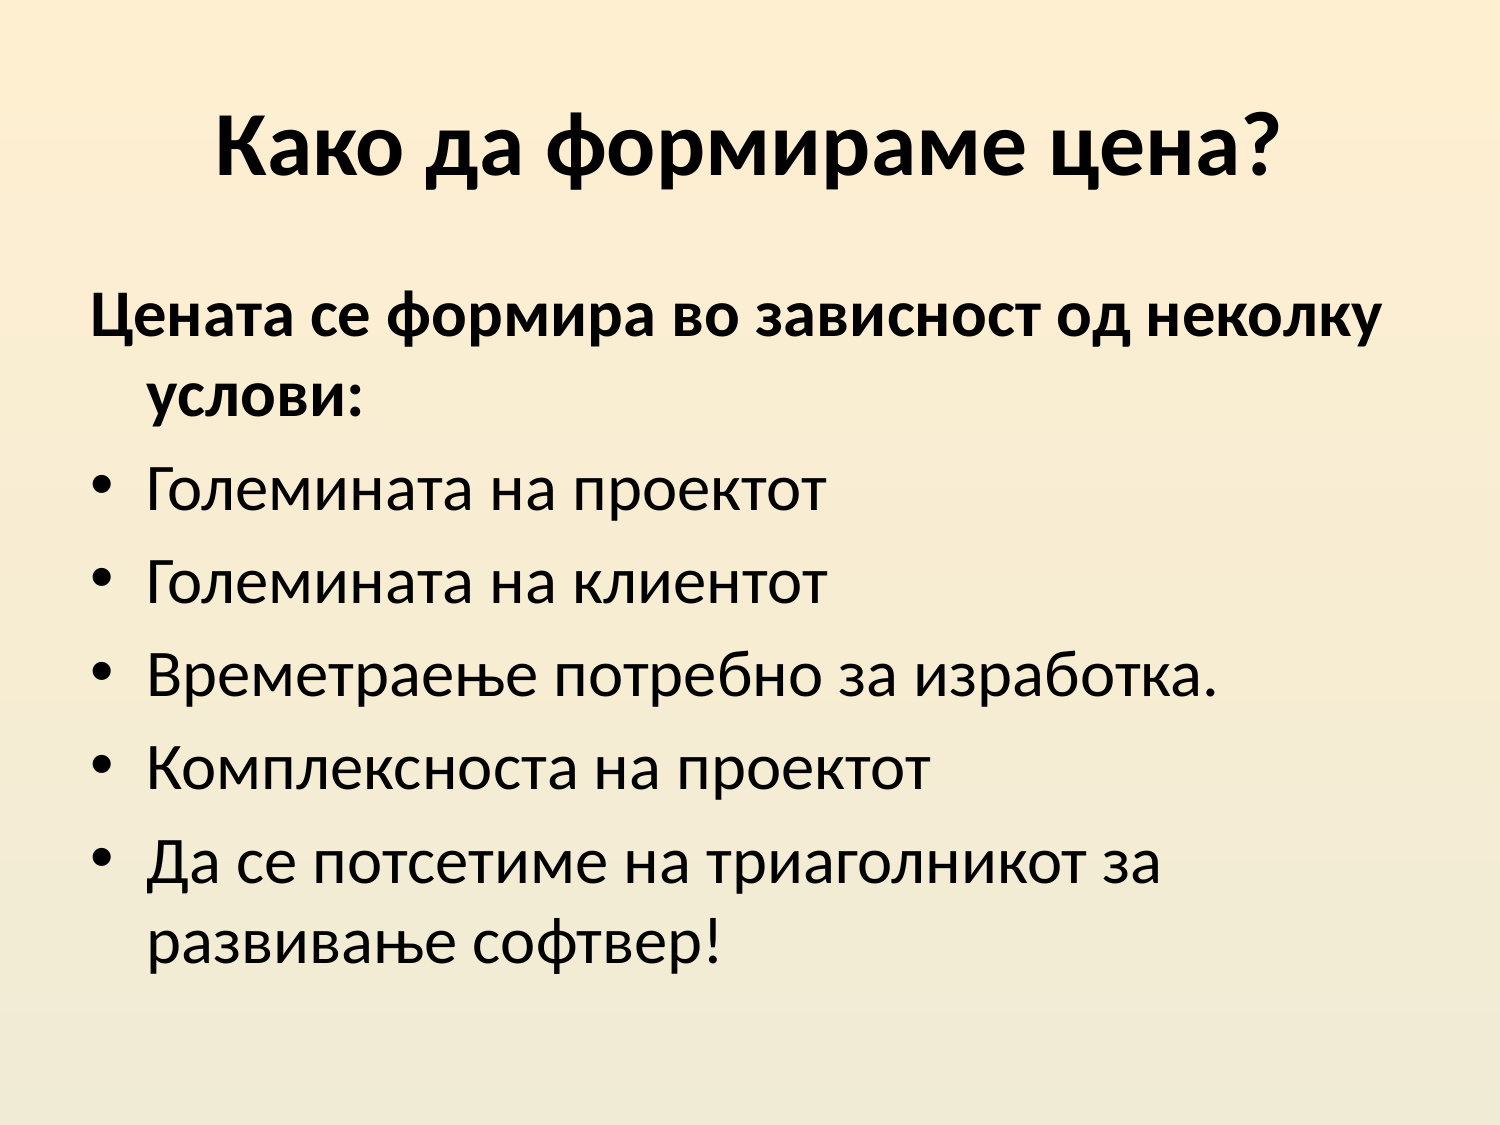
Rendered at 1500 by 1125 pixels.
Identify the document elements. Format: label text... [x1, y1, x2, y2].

list Цената се формира во зависност од неколку услови: Големината на проектот Големината на клиентот Времетраење потребно за изработка. Комплексноста на проектот Да се потсетиме на триаголникот за развивање софтвер! [75, 262, 1425, 1005]
title Како да формираме цена? [75, 45, 1425, 233]
